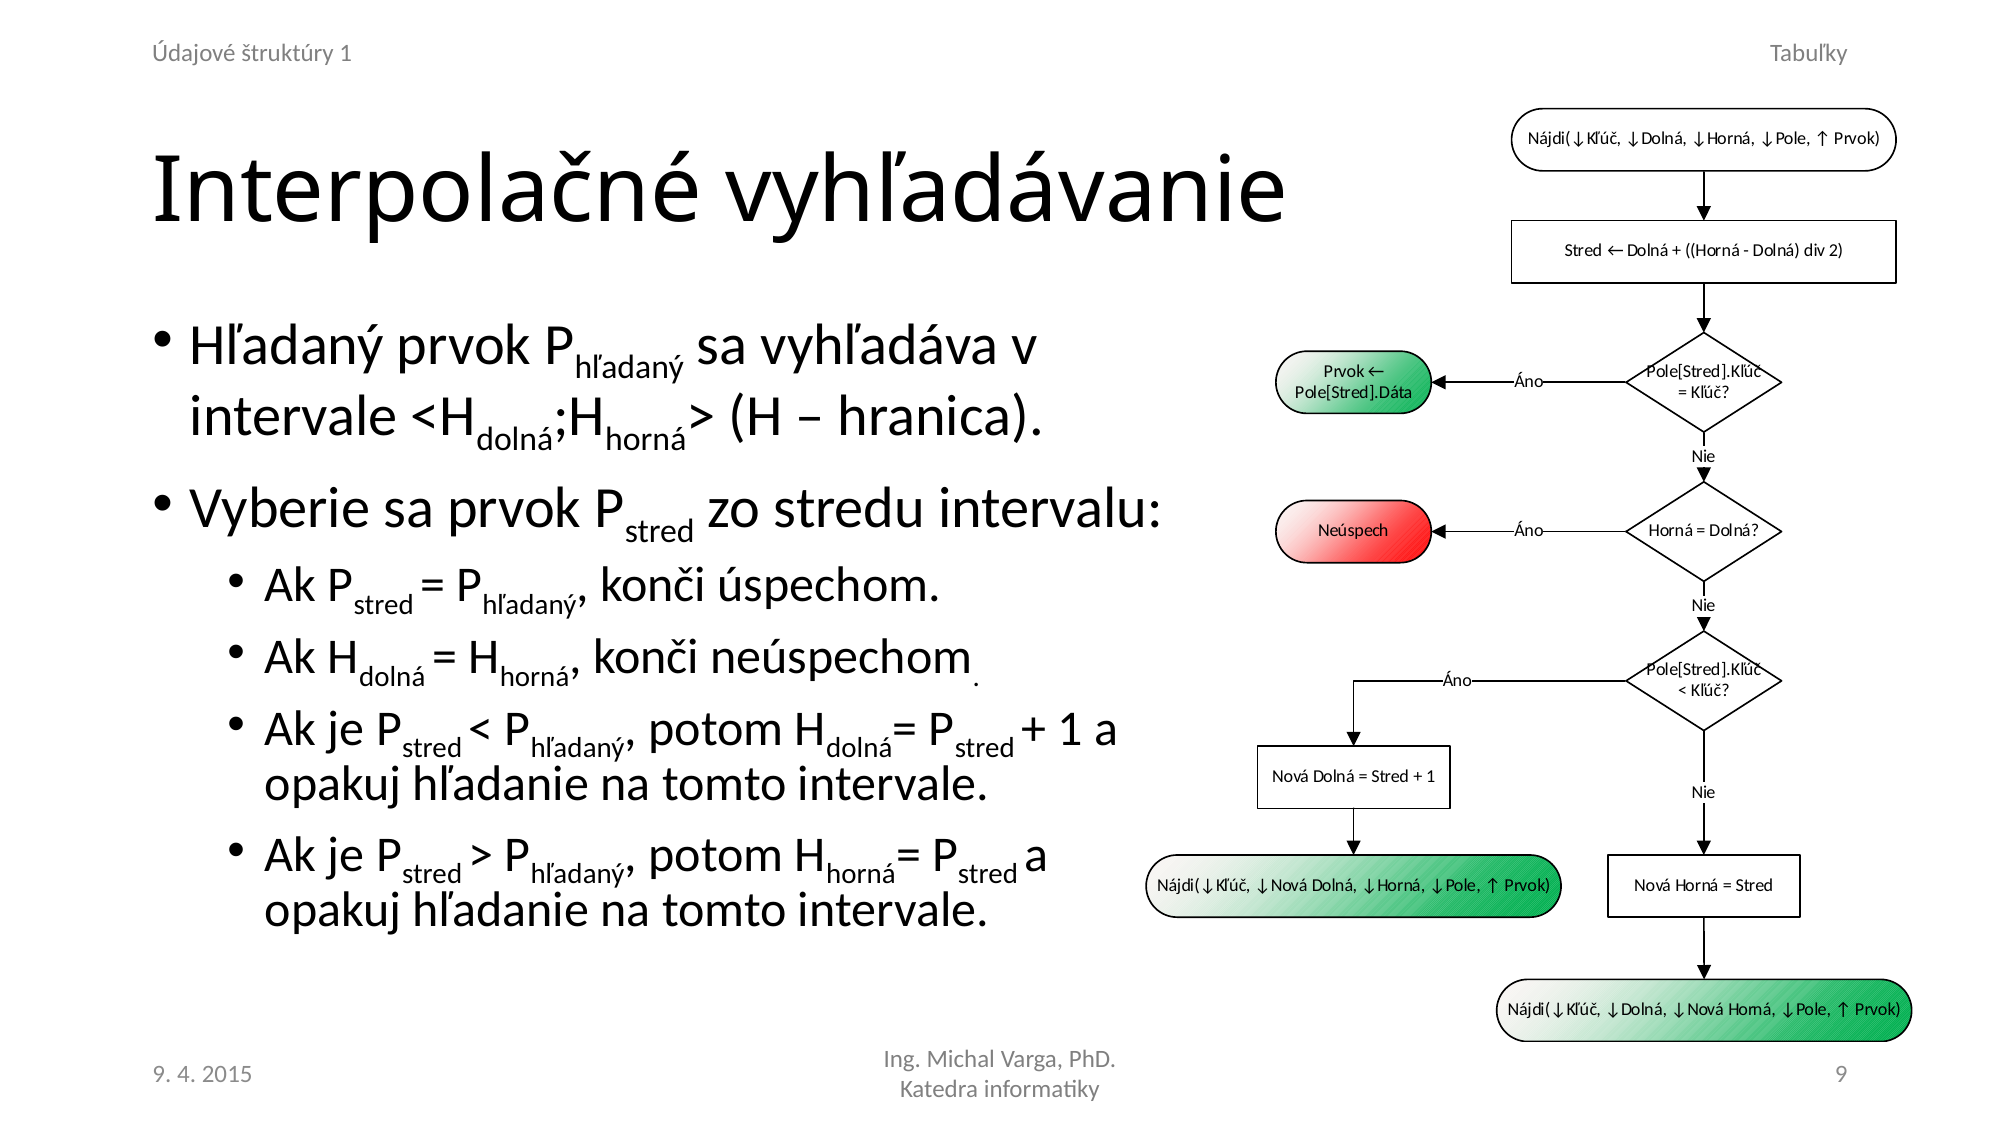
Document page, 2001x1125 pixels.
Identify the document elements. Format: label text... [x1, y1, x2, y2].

title Interpolačné vyhľadávanie [137, 105, 1142, 278]
picture [1142, 105, 1913, 1042]
slide_number 9. 4. 2015 [137, 1042, 588, 1103]
list Hľadaný prvok Phľadaný sa vyhľadáva v intervale <Hdolná;Hhorná> (H – hranica). Vyberie sa prvok Pstred zo stredu intervalu: Ak Pstred = Phľadaný, konči úspechom. Ak Hdolná = Hhorná, konči neúspechom. Ak je Pstred < Phľadaný, potom Hdolná= Pstred + 1 a opakuj hľadanie na tomto intervale. Ak je Pstred > Phľadaný, potom Hhorná= Pstred a opakuj hľadanie na tomto intervale. [137, 299, 1142, 1014]
slide_number 9 [1412, 1042, 1863, 1103]
